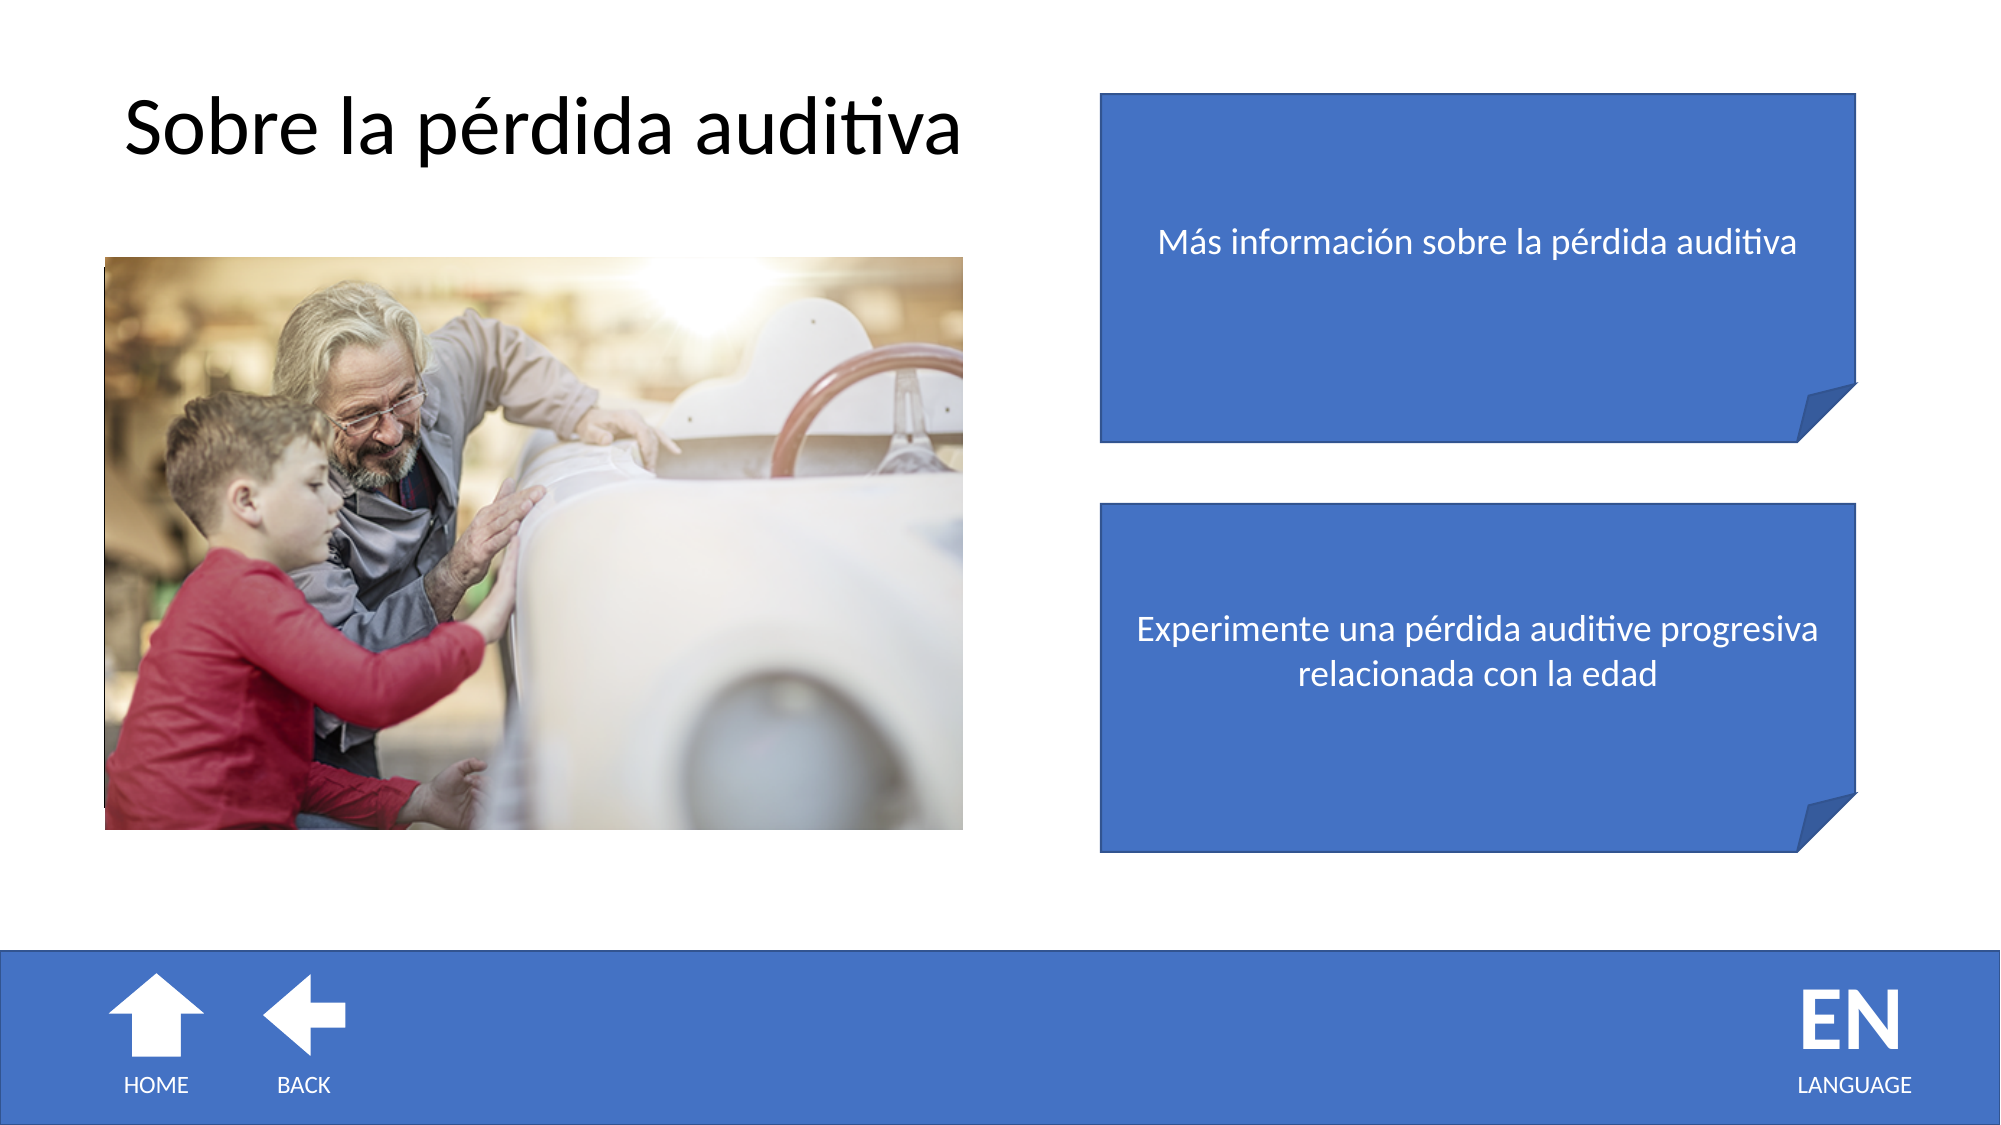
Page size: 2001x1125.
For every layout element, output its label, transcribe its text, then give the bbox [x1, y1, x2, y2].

text_box Sobre la pérdida auditiva [109, 63, 980, 179]
text_box Experimente una pérdida auditive progresiva relacionada con la edad [1099, 502, 1859, 853]
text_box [0, 951, 2000, 1125]
picture [105, 257, 963, 830]
text_box Más información sobre la pérdida auditiva [1099, 93, 1859, 444]
